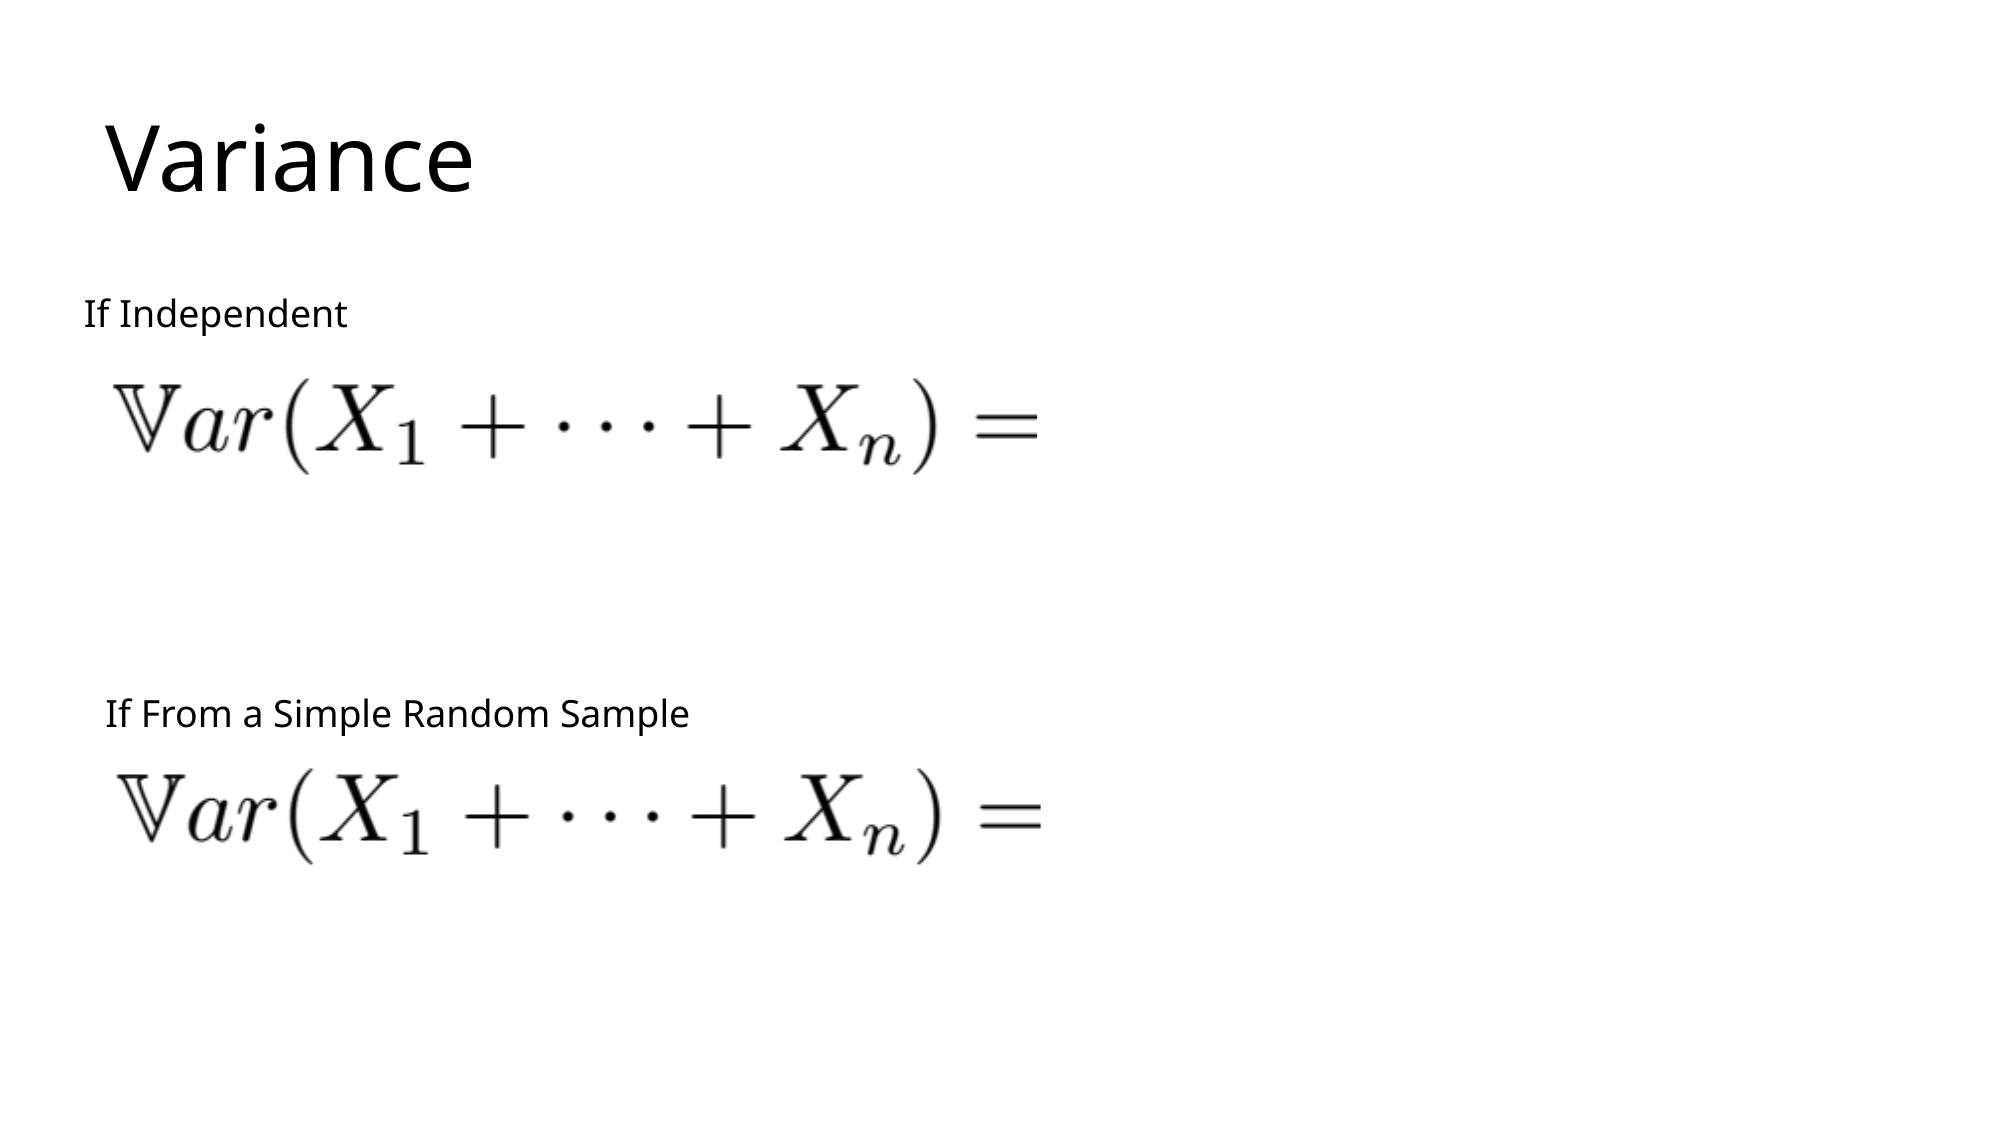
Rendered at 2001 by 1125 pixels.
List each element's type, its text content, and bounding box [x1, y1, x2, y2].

picture [112, 377, 1038, 475]
title Variance [90, 52, 1863, 271]
text_box If From a Simple Random Sample [90, 682, 793, 743]
picture [116, 767, 1041, 865]
text_box If Independent [69, 282, 771, 343]
